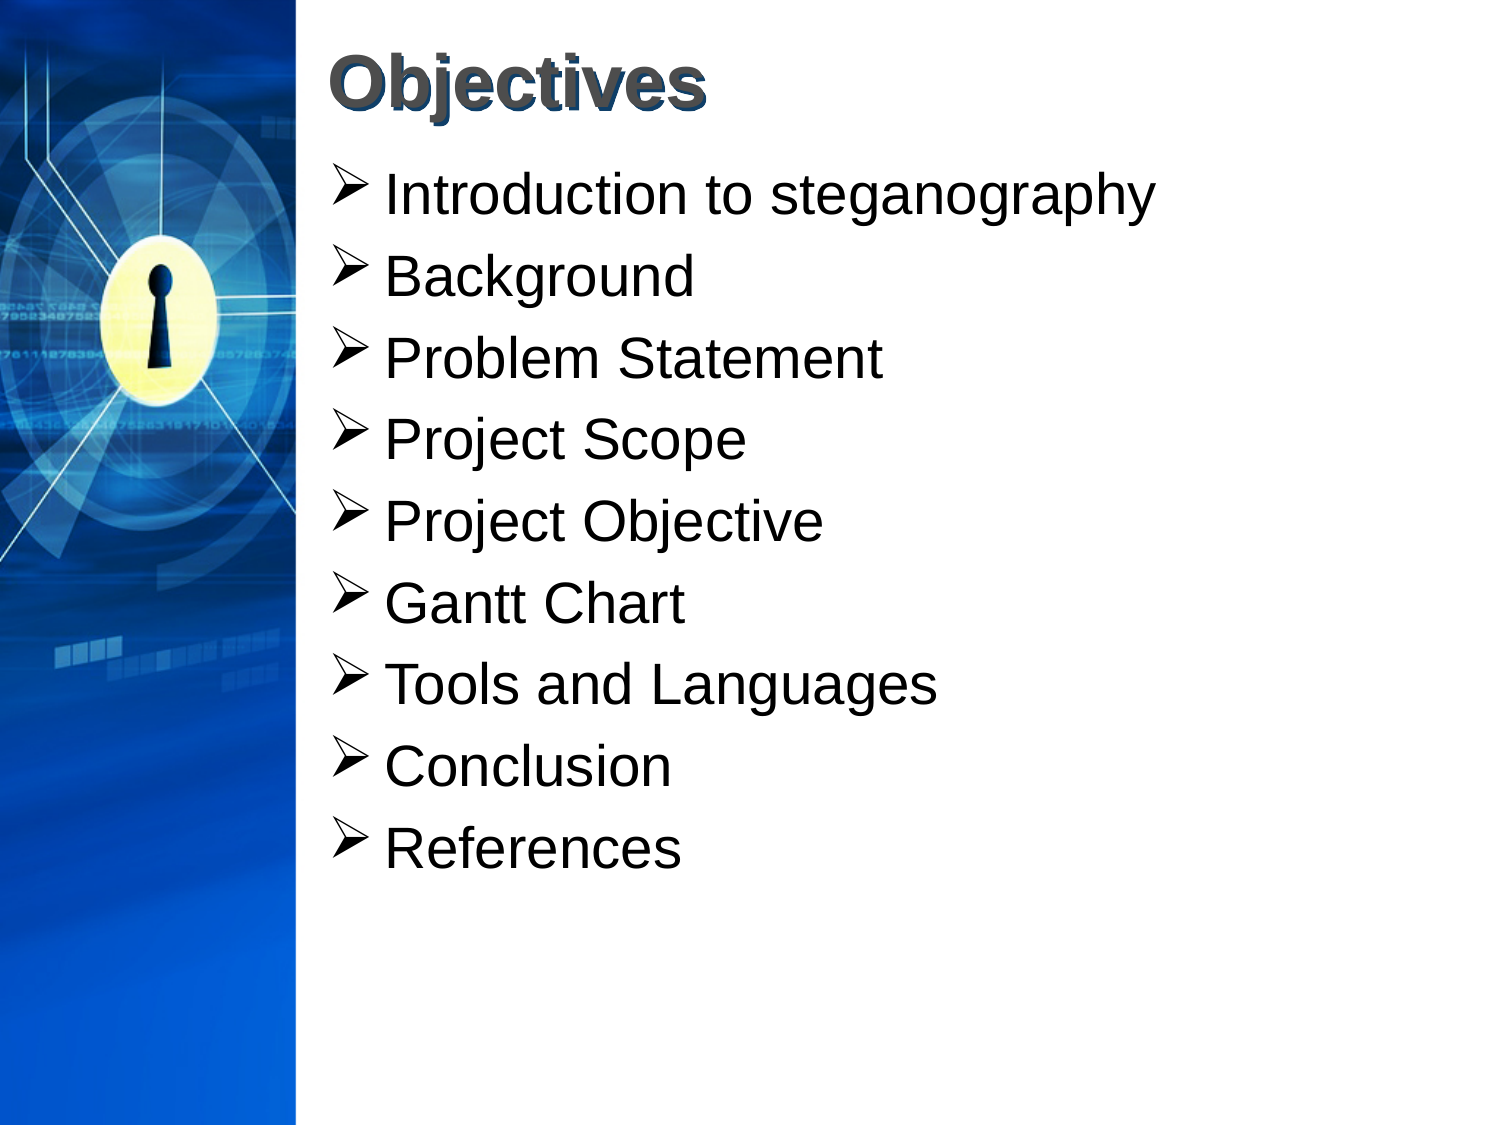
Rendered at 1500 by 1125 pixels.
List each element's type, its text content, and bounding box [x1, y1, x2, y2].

picture [0, 0, 1500, 1125]
title Objectives [312, 19, 1471, 137]
list Introduction to steganography Background Problem Statement Project Scope Project Objective Gantt Chart Tools and Languages Conclusion References [312, 148, 1471, 1095]
